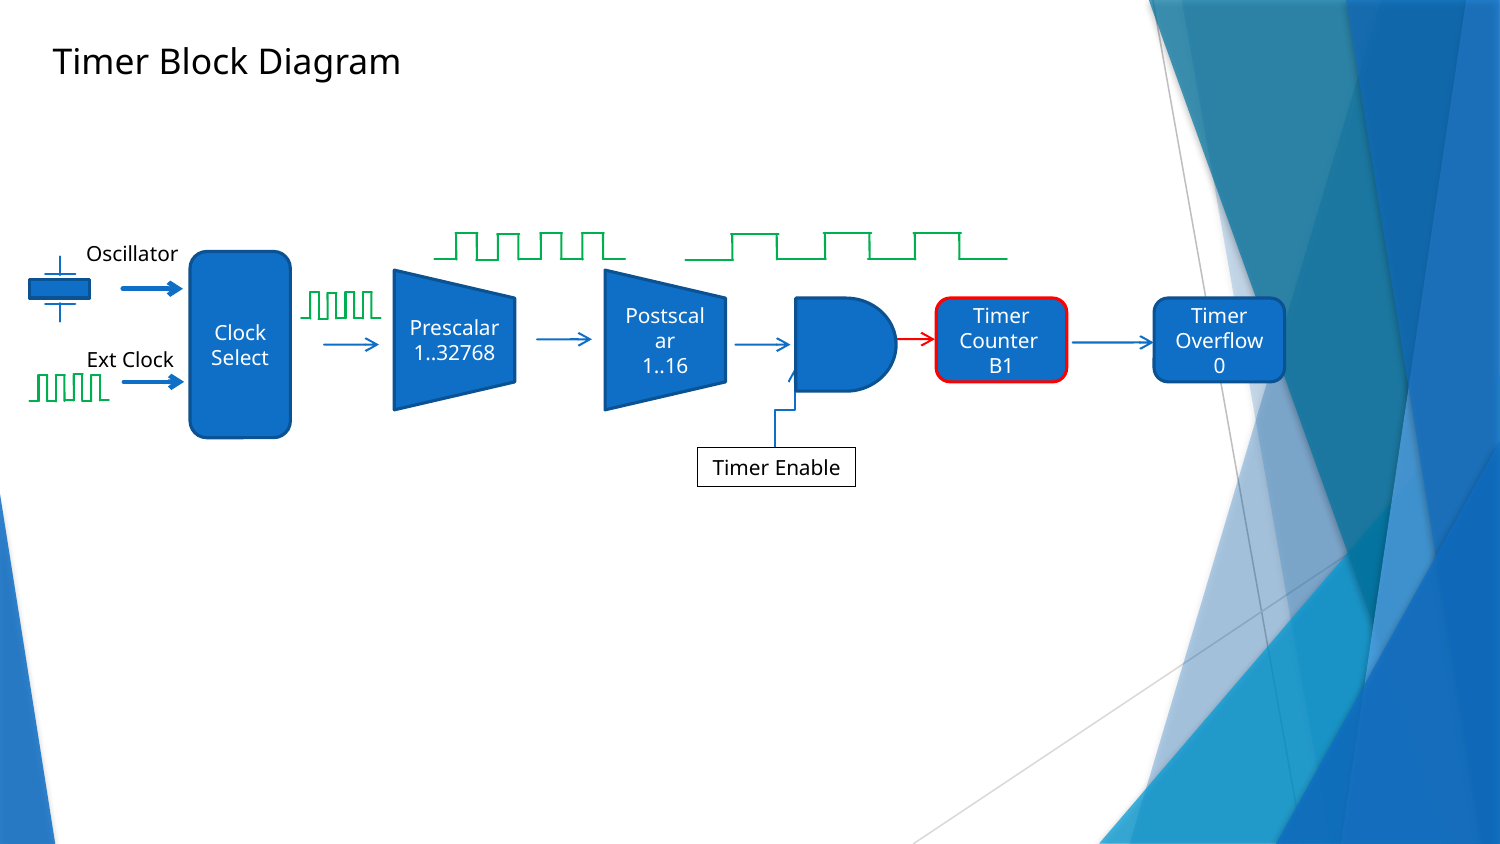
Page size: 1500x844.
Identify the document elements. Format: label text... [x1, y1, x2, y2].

text_box Timer Enable [697, 447, 856, 487]
text_box Prescalar 1..32768 [392, 268, 517, 412]
text_box Timer Overflow 0 [1152, 296, 1287, 384]
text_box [300, 291, 382, 320]
text_box Timer Block Diagram [37, 32, 417, 90]
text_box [684, 232, 1008, 261]
text_box Ext Clock [71, 339, 189, 379]
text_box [433, 232, 626, 261]
text_box Timer Counter B1 [934, 296, 1069, 384]
text_box Clock Select [188, 249, 292, 440]
text_box [794, 296, 898, 393]
text_box Postscalar 1..16 [603, 269, 728, 412]
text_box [28, 373, 110, 402]
text_box Oscillator [71, 232, 193, 273]
text_box [28, 278, 91, 300]
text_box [742, 399, 828, 421]
